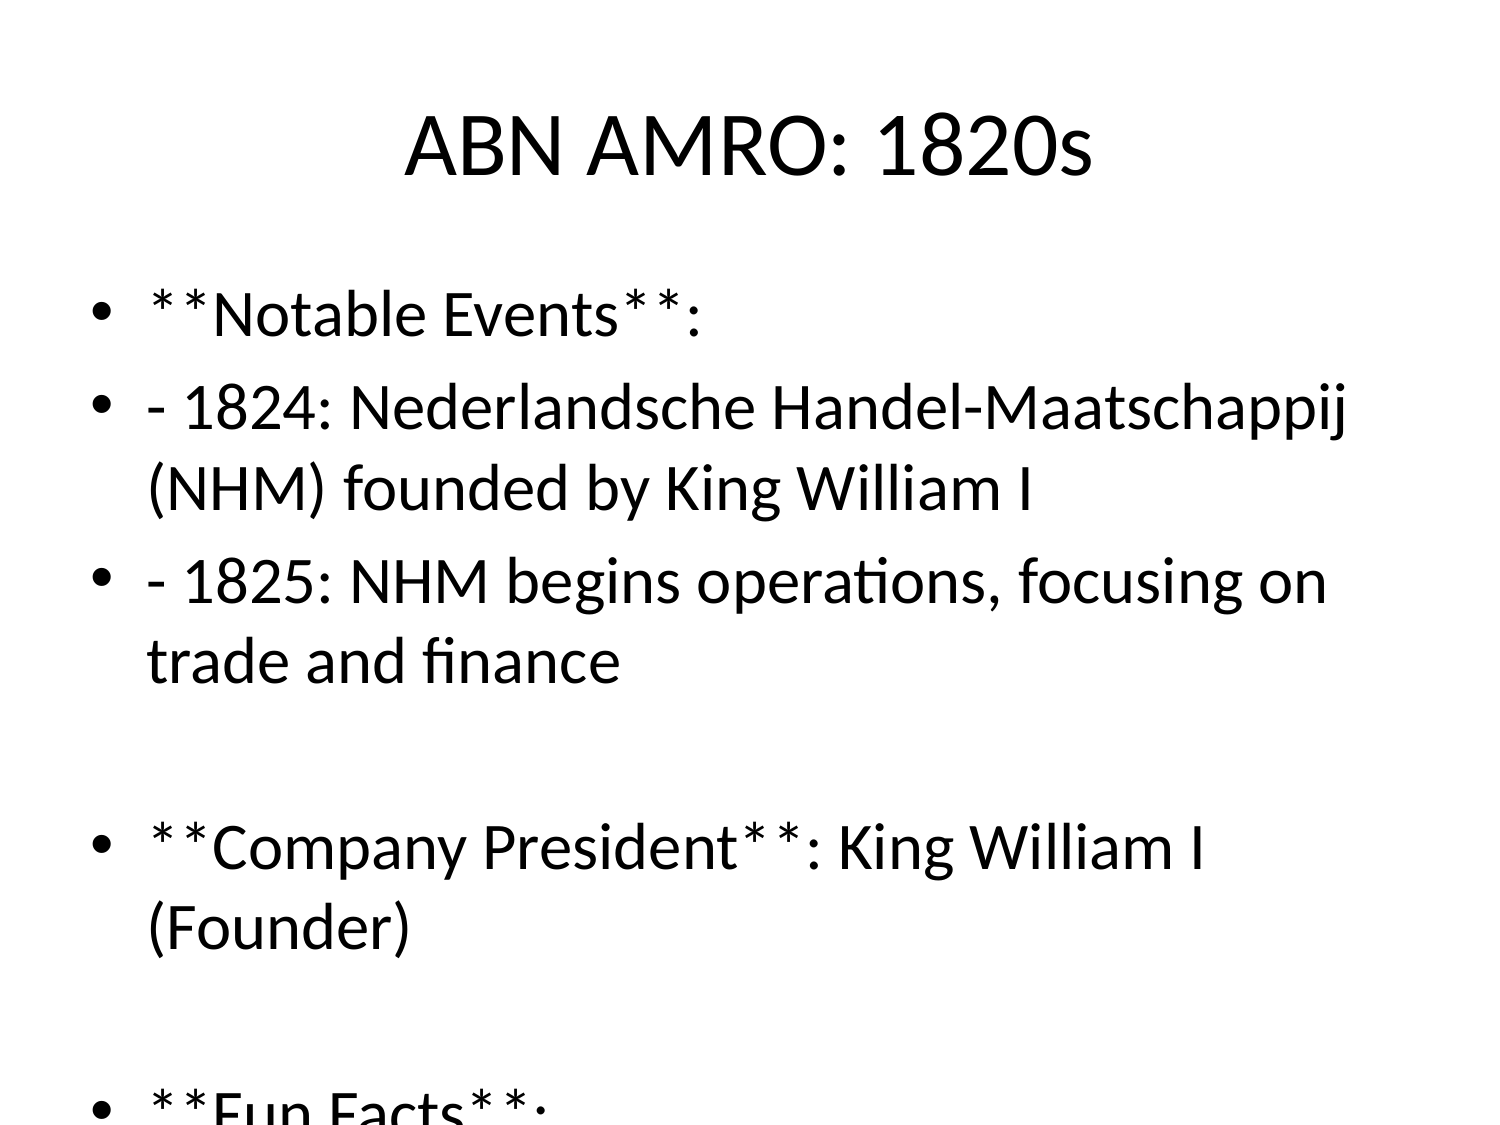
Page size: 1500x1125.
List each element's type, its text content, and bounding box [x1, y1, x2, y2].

list **Notable Events**: - 1824: Nederlandsche Handel-Maatschappij (NHM) founded by King William I - 1825: NHM begins operations, focusing on trade and finance **Company President**: King William I (Founder) **Fun Facts**: - NHM was established to revive Dutch trade and facilitate financing for trade operations. [75, 262, 1425, 1005]
title ABN AMRO: 1820s [75, 45, 1425, 233]
